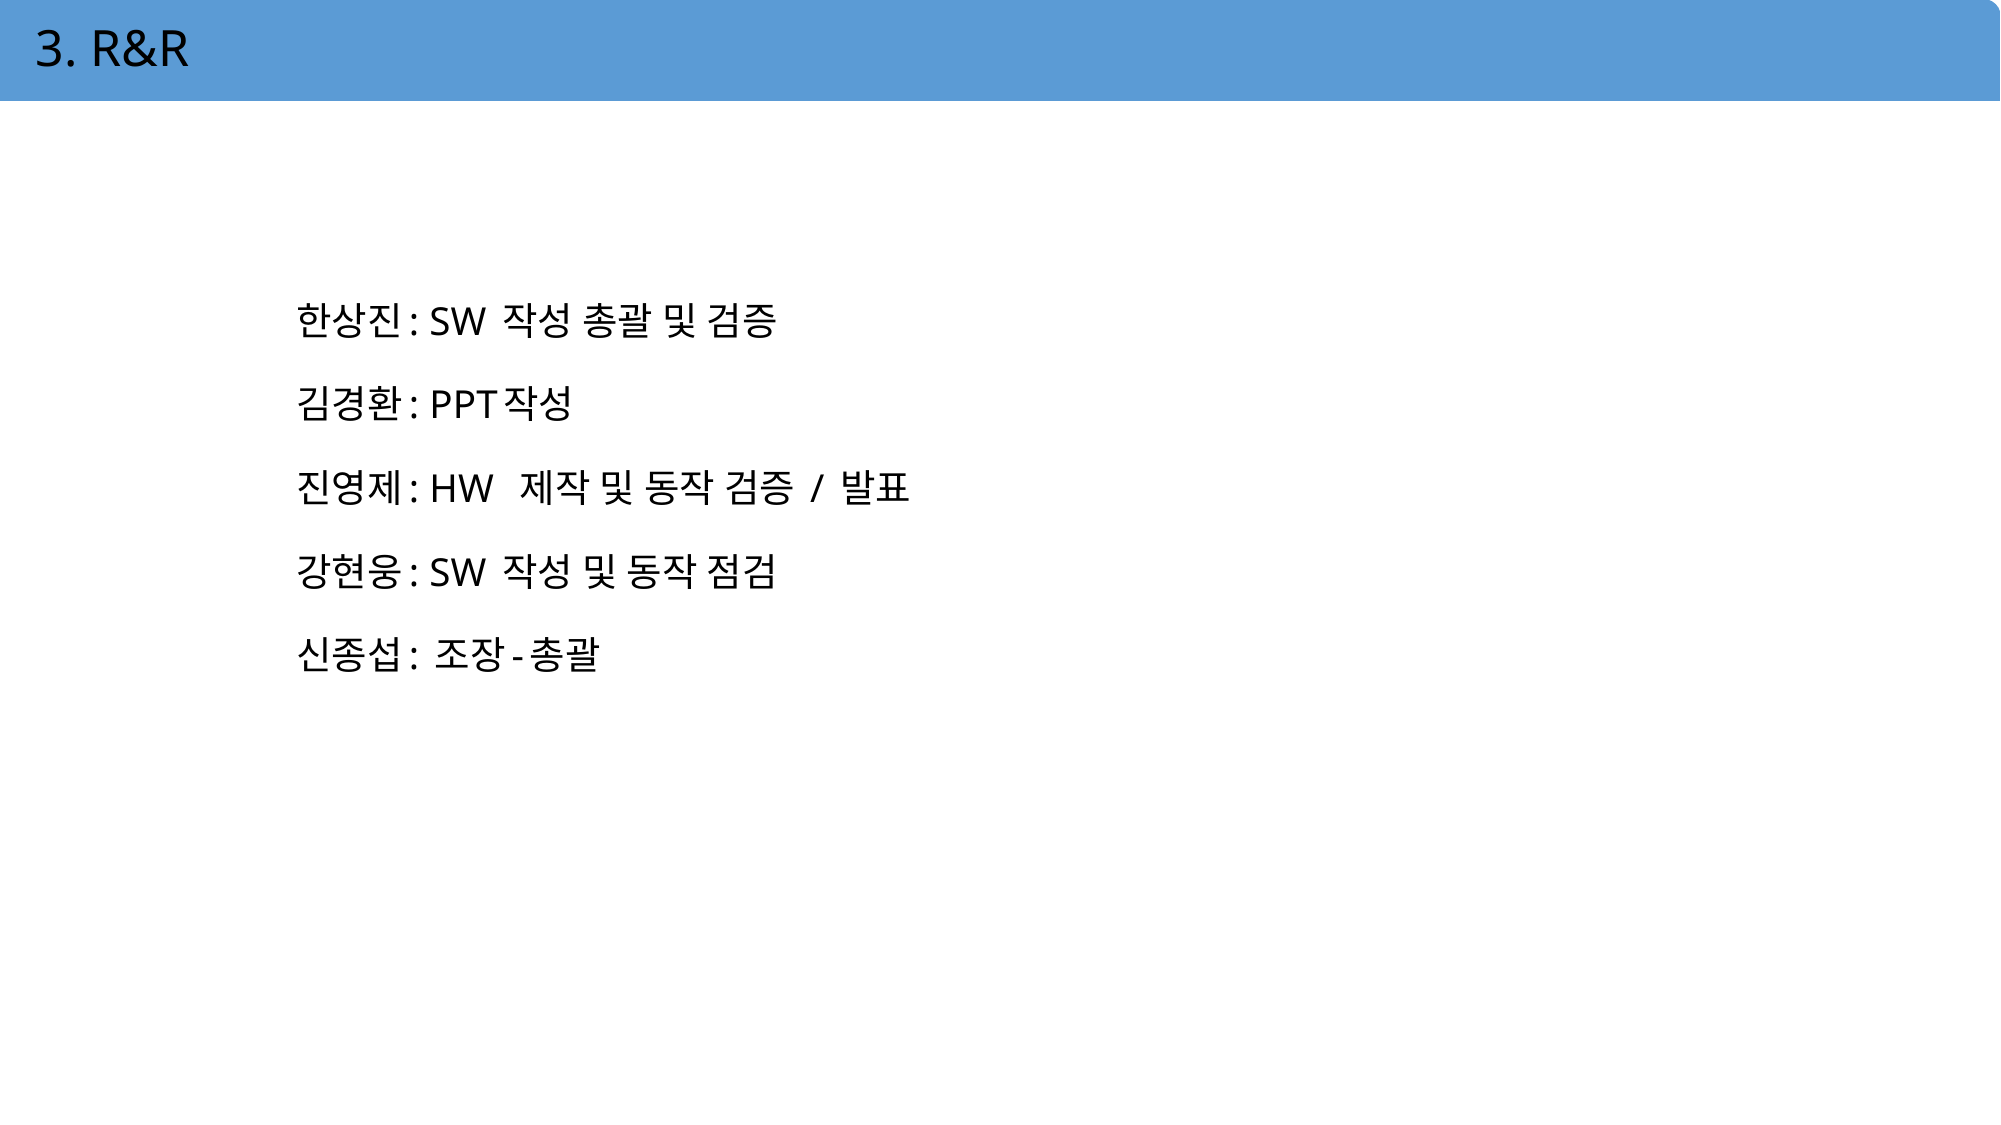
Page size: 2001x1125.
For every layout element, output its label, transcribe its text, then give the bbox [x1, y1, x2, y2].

title 한상진: SW 작성 총괄 및 검증 김경환: PPT작성 진영제: HW 제작 및 동작 검증 / 발표 강현웅: SW 작성 및 동작 점검 신종섭: 조장-총괄 [281, 210, 1782, 816]
subtitle 3. R&R [0, 15, 249, 92]
text_box [0, 0, 2000, 100]
